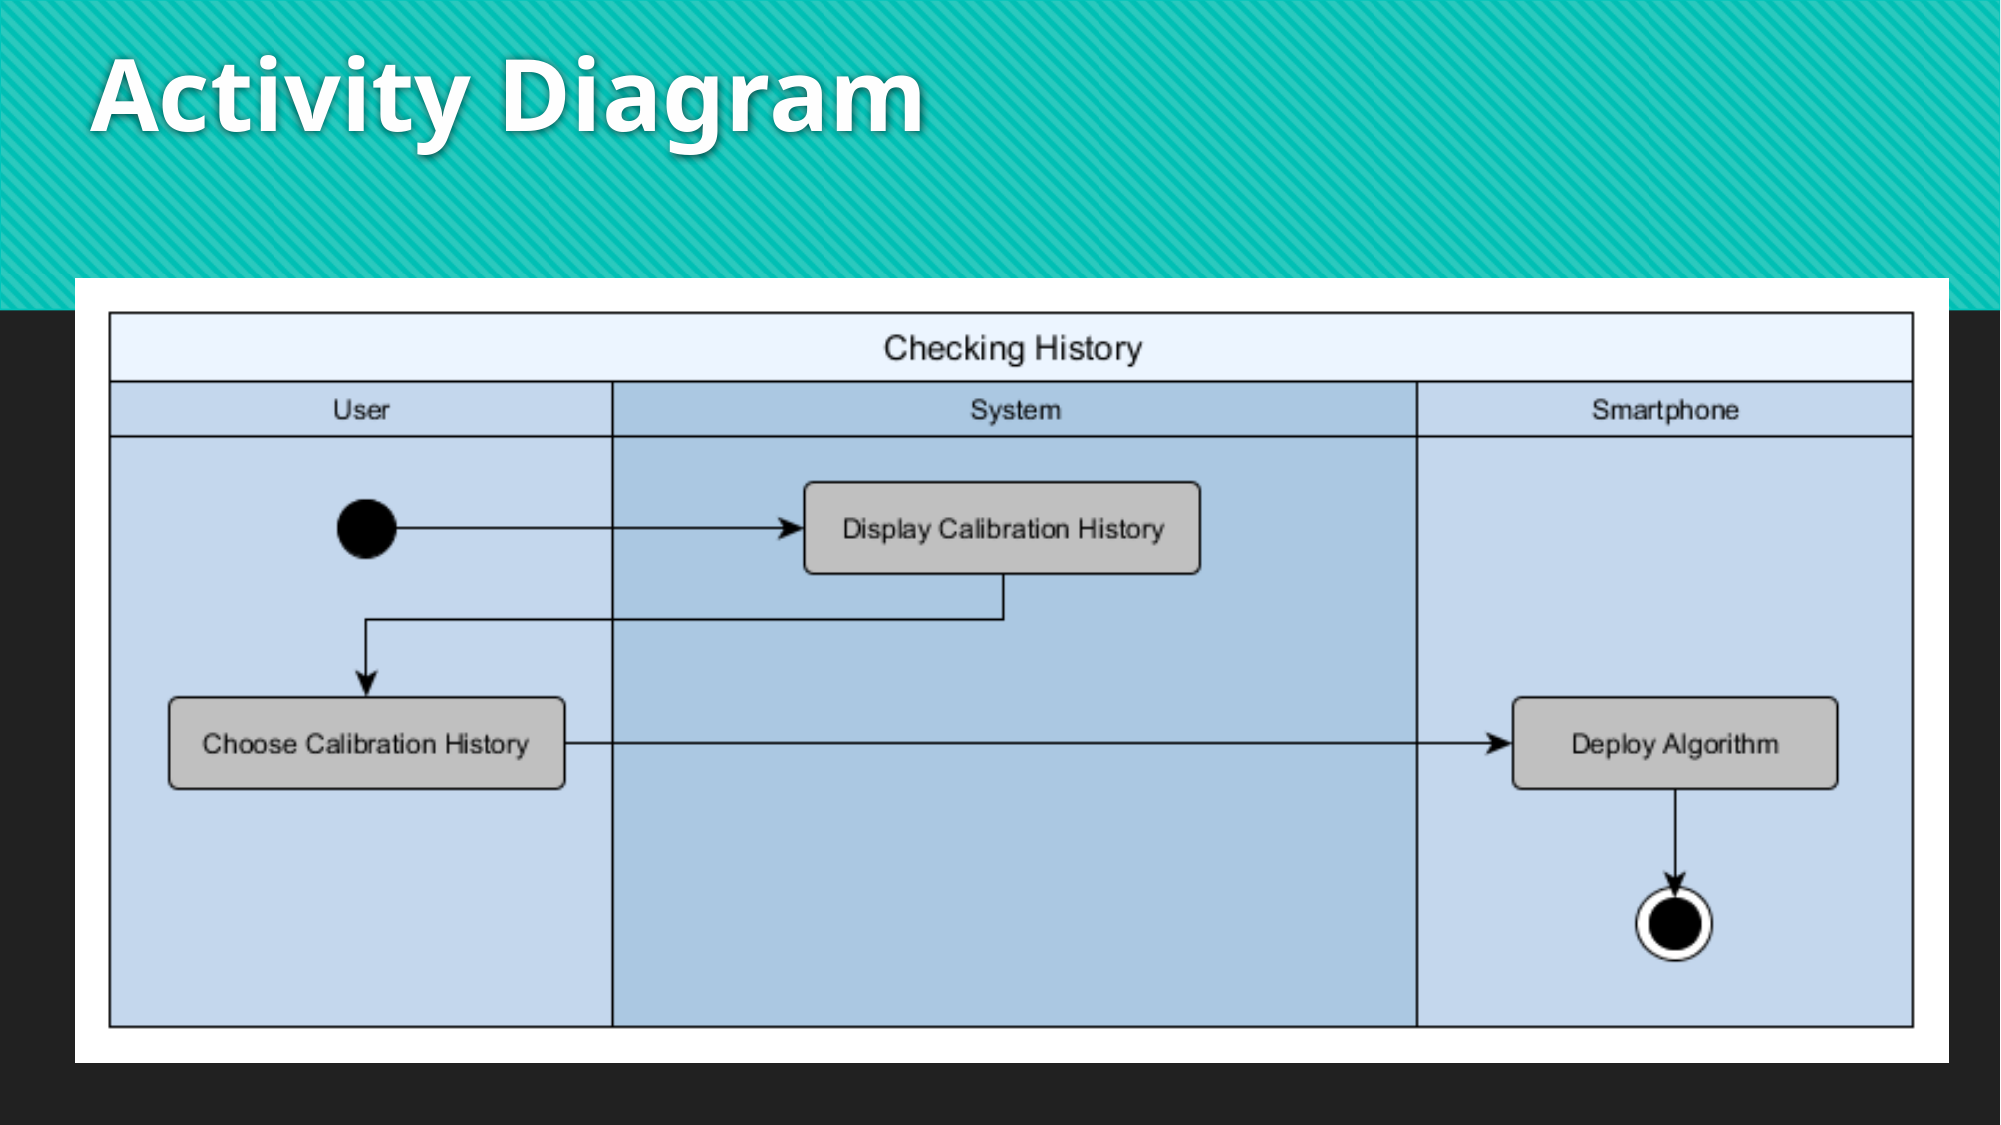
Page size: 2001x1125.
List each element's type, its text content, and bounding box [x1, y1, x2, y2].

title Activity Diagram [75, 0, 1810, 160]
picture [74, 278, 1949, 1063]
